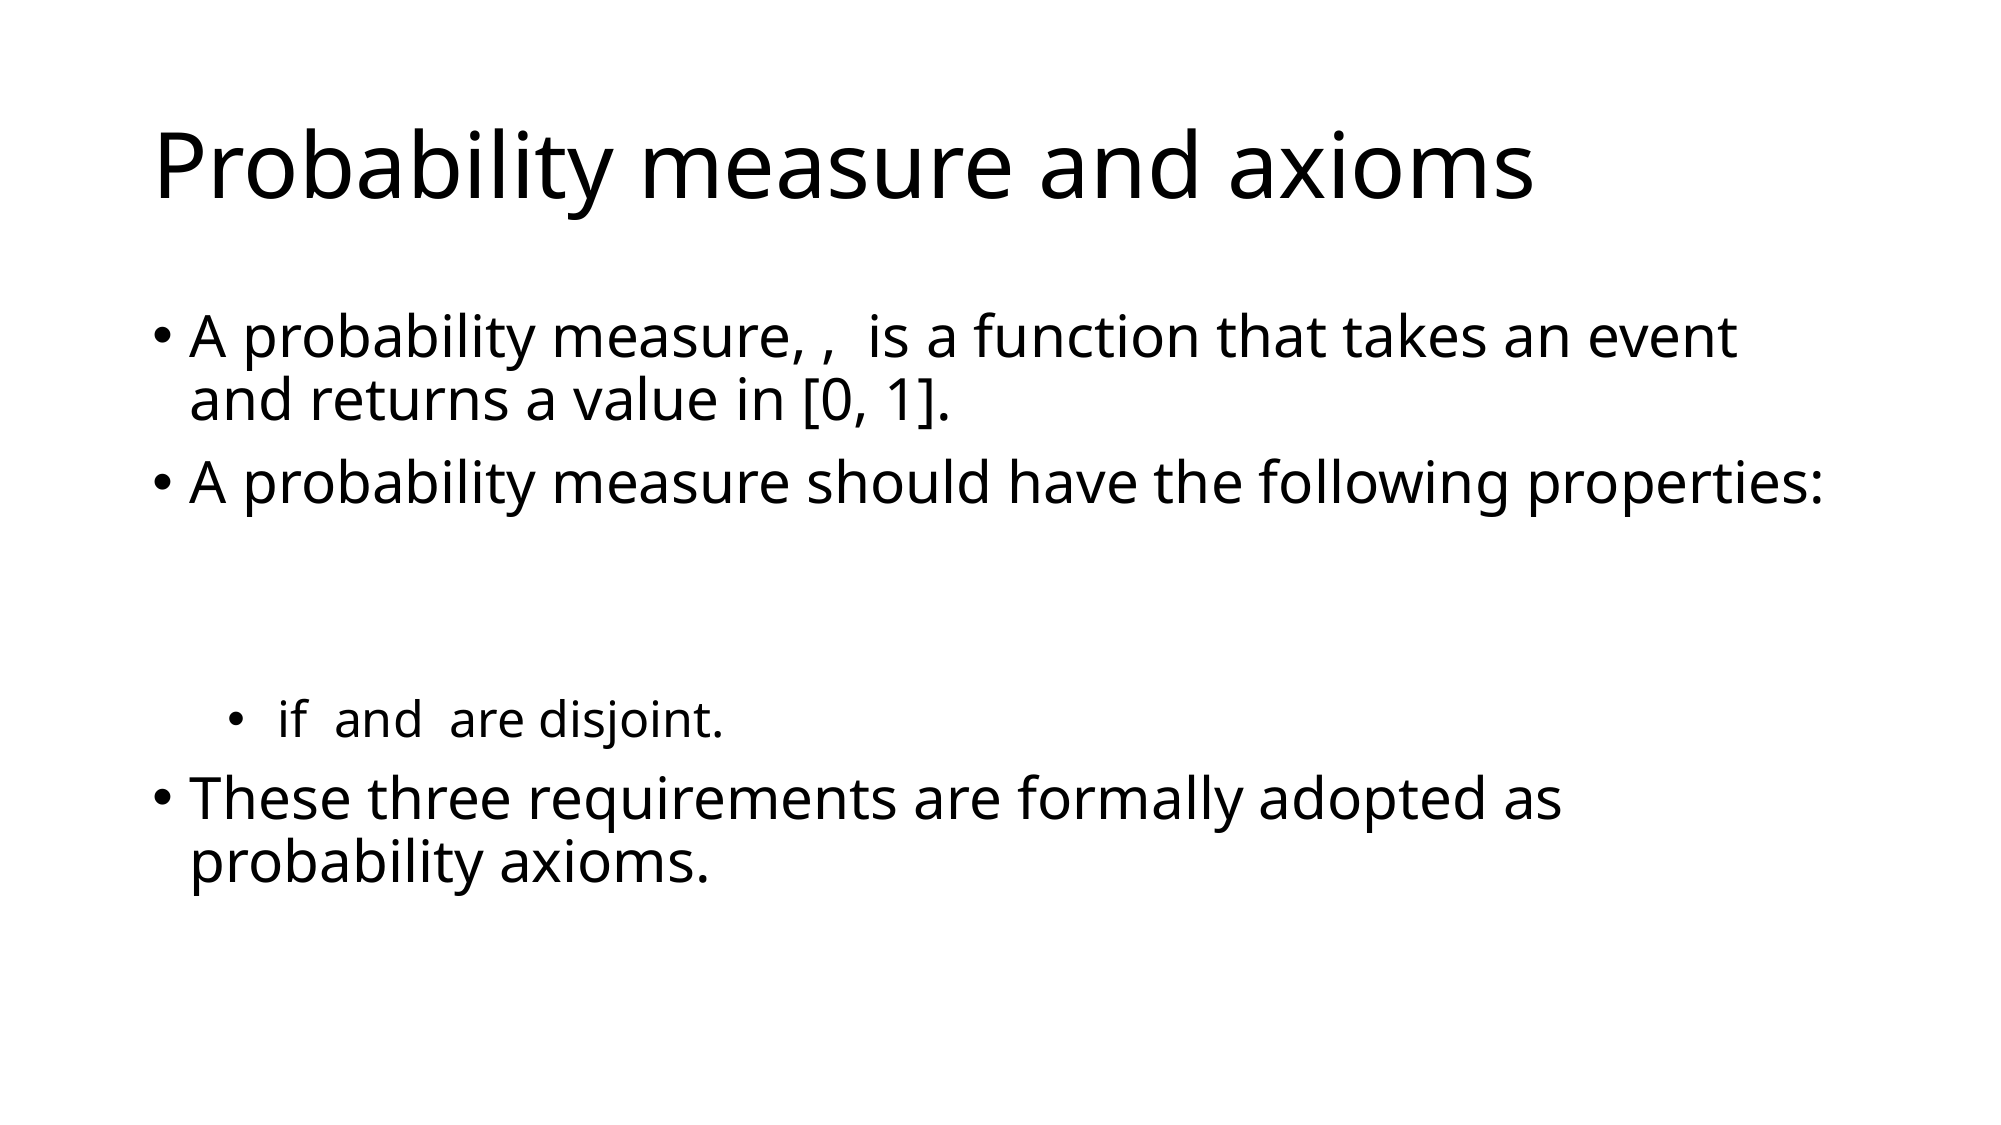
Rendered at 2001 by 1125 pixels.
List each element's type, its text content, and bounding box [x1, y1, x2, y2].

title Probability measure and axioms [137, 59, 1863, 278]
